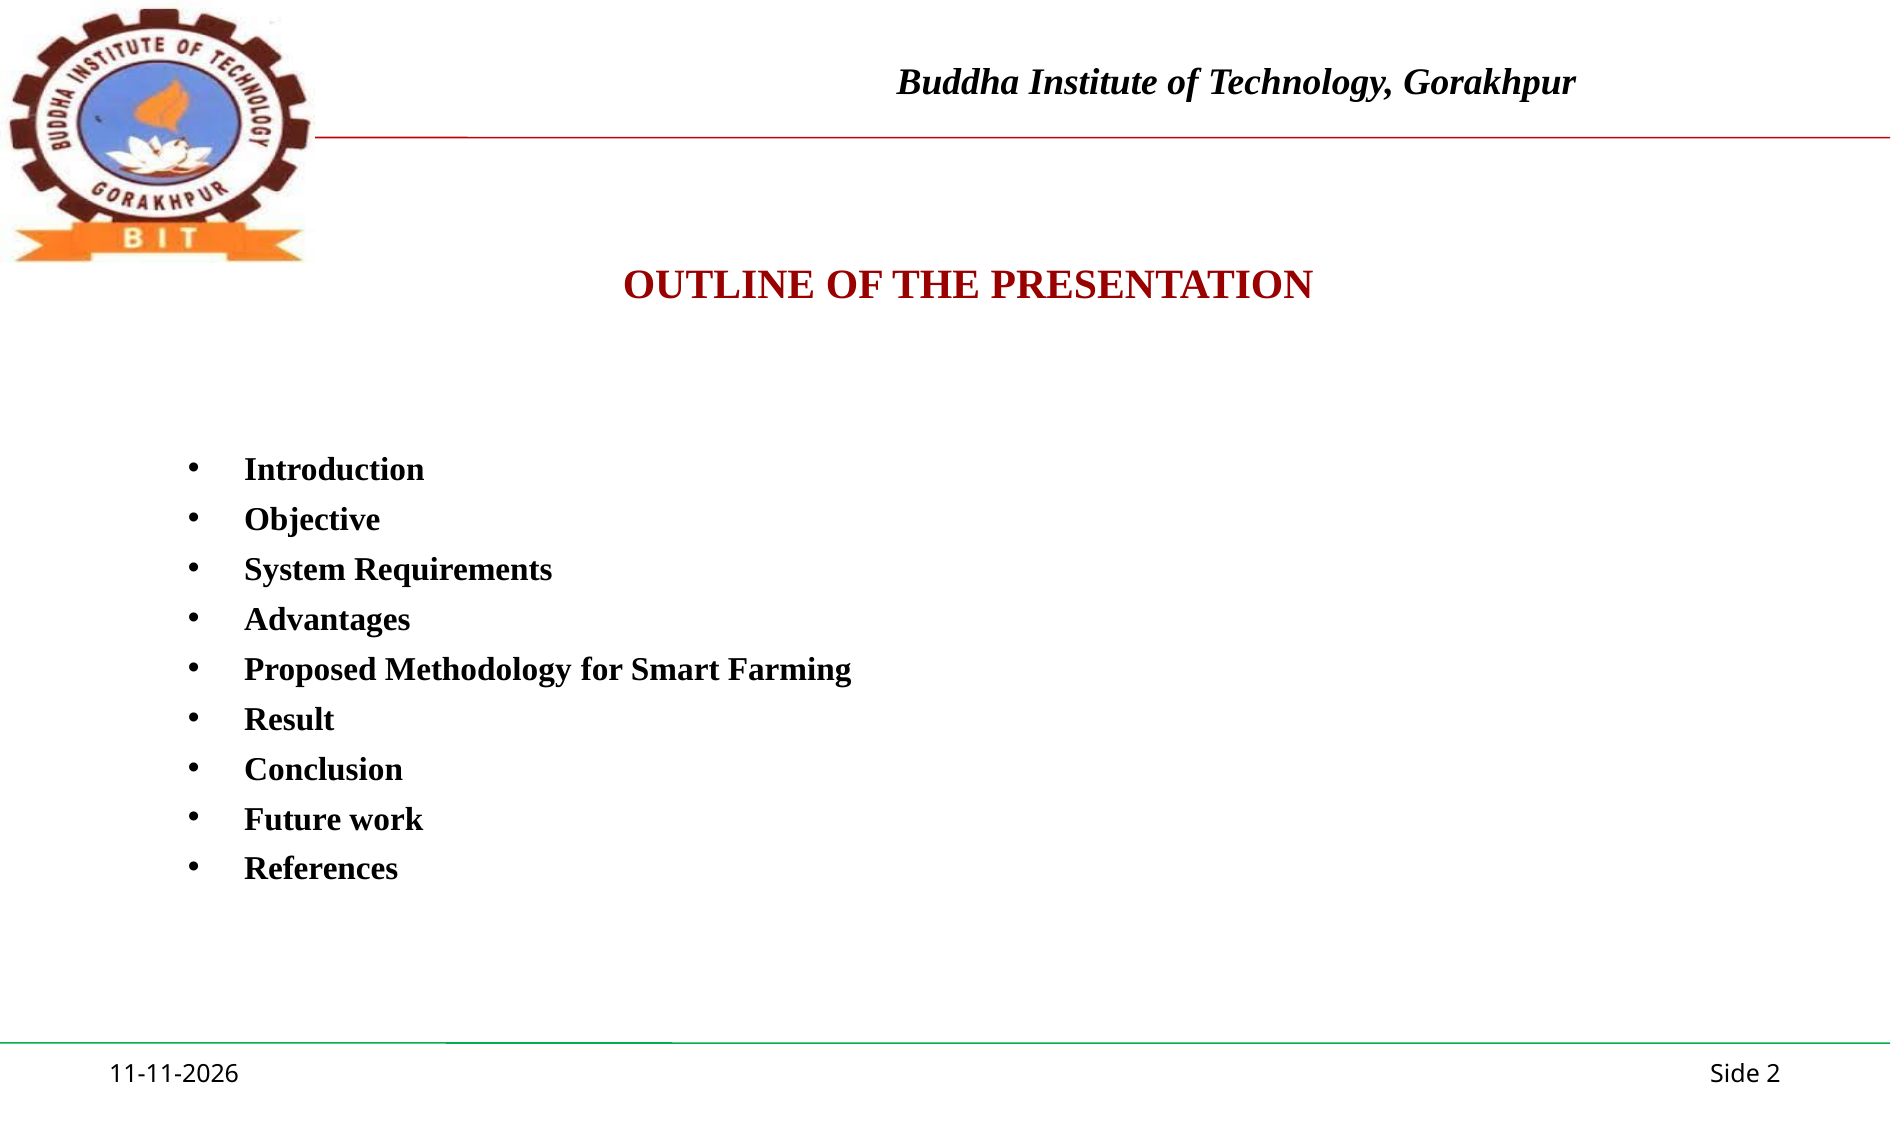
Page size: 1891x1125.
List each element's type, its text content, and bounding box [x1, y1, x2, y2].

list Introduction Objective System Requirements Advantages Proposed Methodology for Smart Farming Result Conclusion Future work References [173, 350, 1724, 875]
text_box OUTLINE OF THE PRESENTATION [456, 249, 1481, 315]
picture [0, 0, 315, 263]
